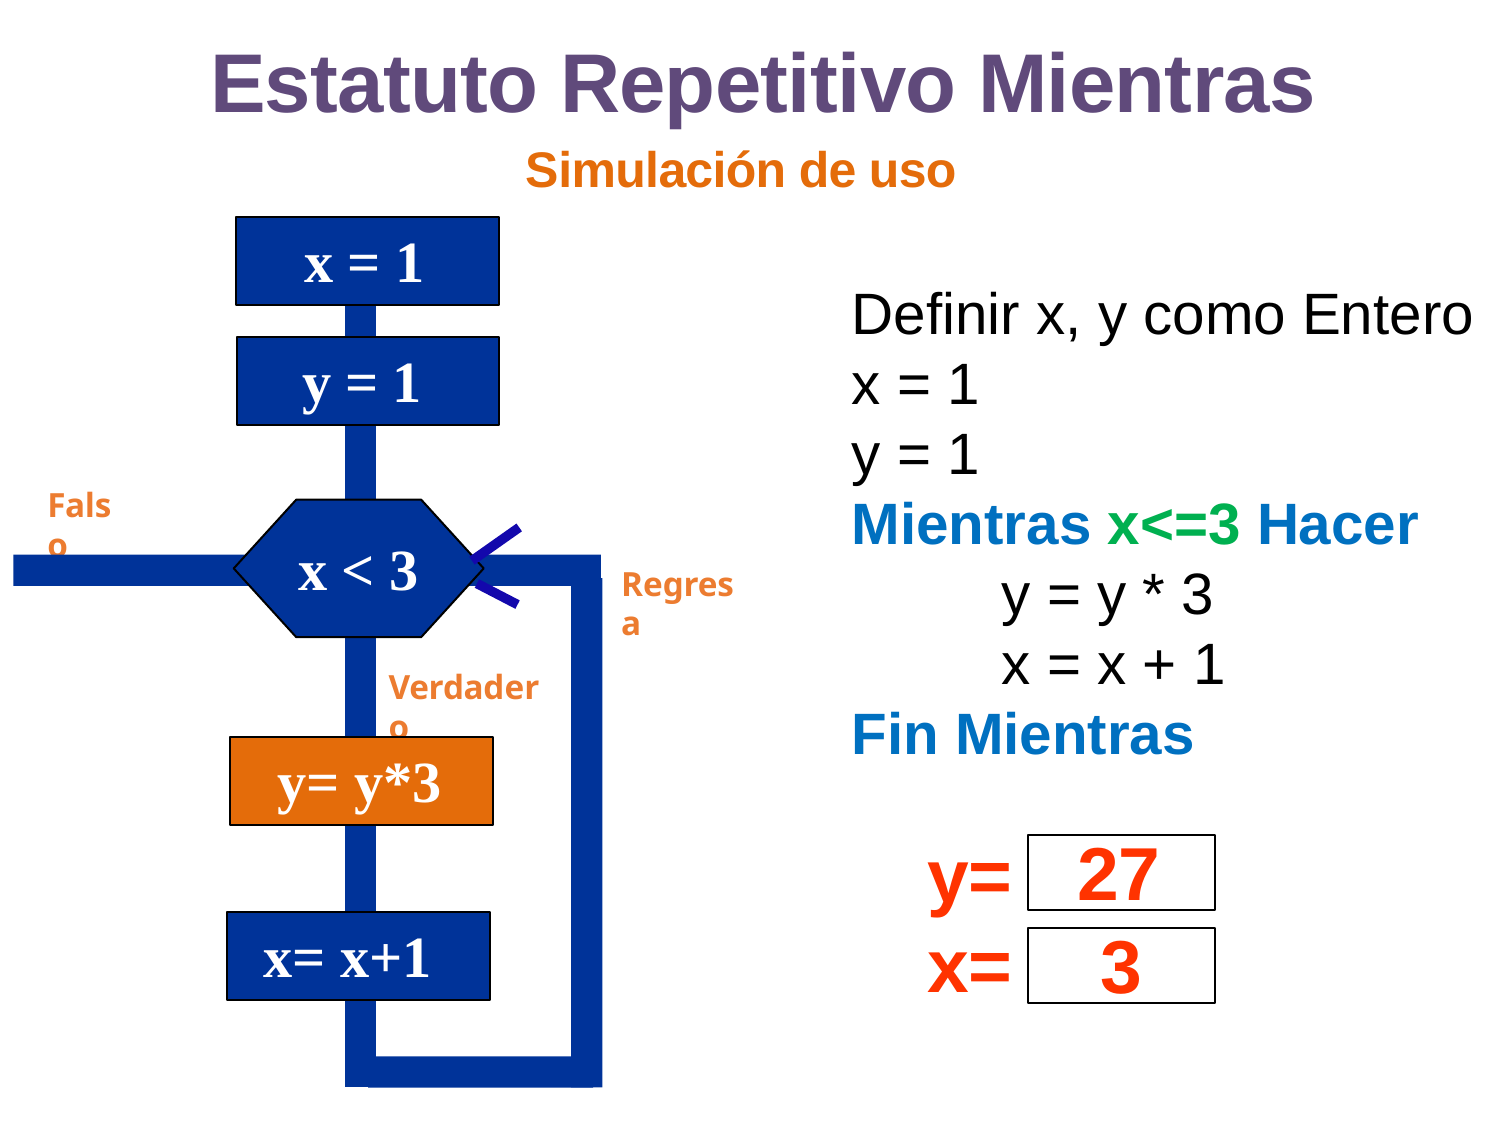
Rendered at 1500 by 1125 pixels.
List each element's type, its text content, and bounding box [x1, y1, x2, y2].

text_box [469, 554, 601, 586]
text_box Verdadero [386, 666, 558, 709]
text_box [233, 499, 484, 638]
text_box [236, 337, 500, 425]
text_box [368, 1056, 571, 1088]
text_box [571, 578, 603, 1088]
text_box [13, 554, 248, 586]
text_box x = 1 [302, 224, 450, 296]
text_box [227, 912, 490, 1000]
text_box 3 [1098, 918, 1145, 1011]
text_box [1027, 838, 1074, 910]
text_box x < 3 [296, 531, 422, 604]
text_box y= y*3 [275, 744, 448, 816]
text_box [1027, 928, 1098, 1004]
text_box Definir x, y como Entero x = 1 y = 1 Mientras x<=3 Hacer y = y * 3 x = x + 1 Fin Mientras [849, 276, 1475, 838]
text_box Falso [45, 483, 131, 527]
title Estatuto Repetitivo Mientras [0, 4, 1500, 150]
text_box x= x+1 [261, 919, 456, 992]
text_box Regresa [619, 562, 750, 606]
text_box [230, 737, 493, 825]
text_box [236, 217, 499, 305]
text_box [1145, 928, 1216, 1004]
text_box 27 [1074, 838, 1233, 917]
text_box Simulación de uso [317, 137, 1162, 238]
text_box y= x= [924, 838, 1019, 1009]
text_box y = 1 [299, 343, 437, 416]
